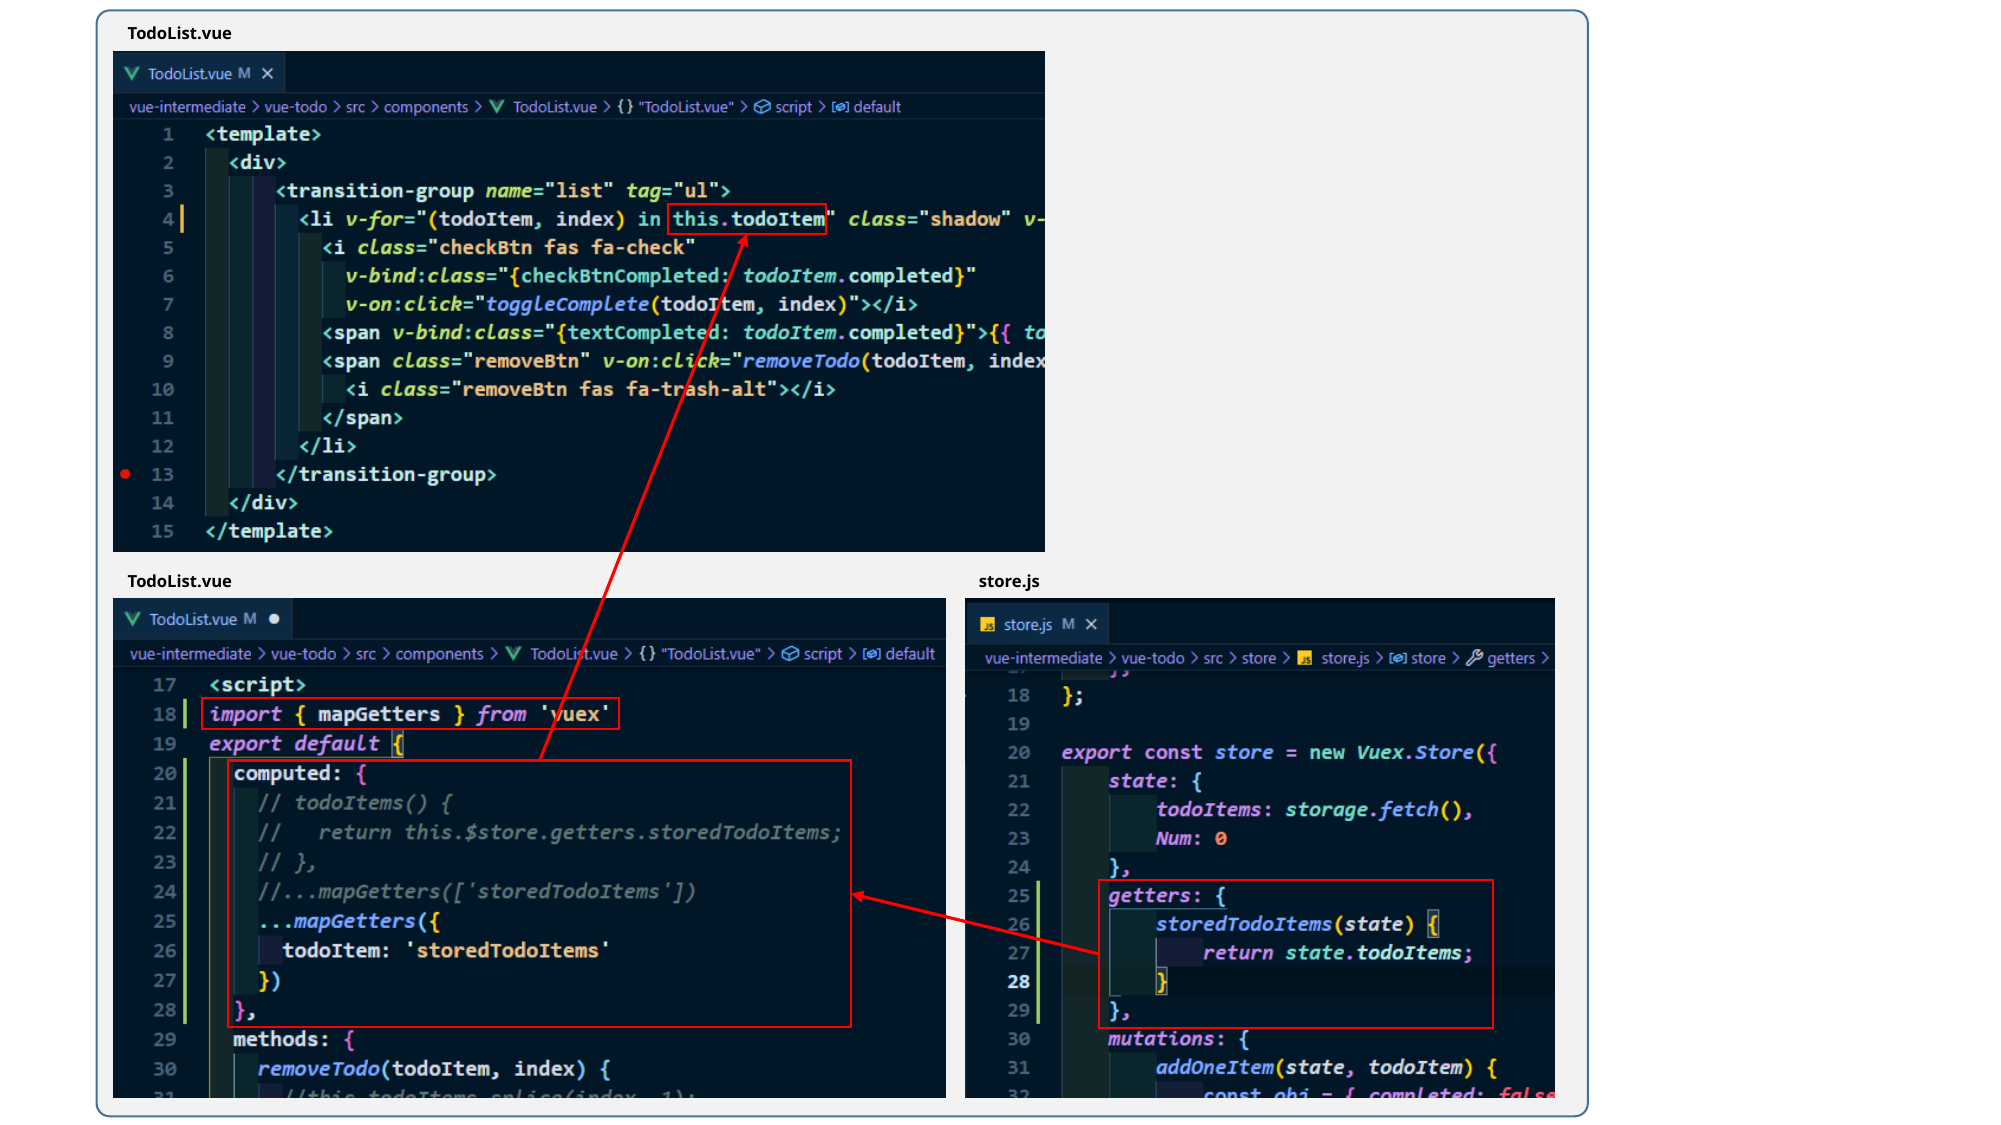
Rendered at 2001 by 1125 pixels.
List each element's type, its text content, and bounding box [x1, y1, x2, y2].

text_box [539, 233, 748, 761]
text_box store.js [964, 563, 1055, 598]
picture [113, 51, 1045, 552]
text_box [850, 893, 1100, 955]
text_box [95, 9, 1589, 1118]
text_box TodoList.vue [112, 15, 248, 51]
text_box TodoList.vue [112, 563, 248, 598]
picture [113, 598, 946, 1098]
picture [965, 598, 1555, 1098]
